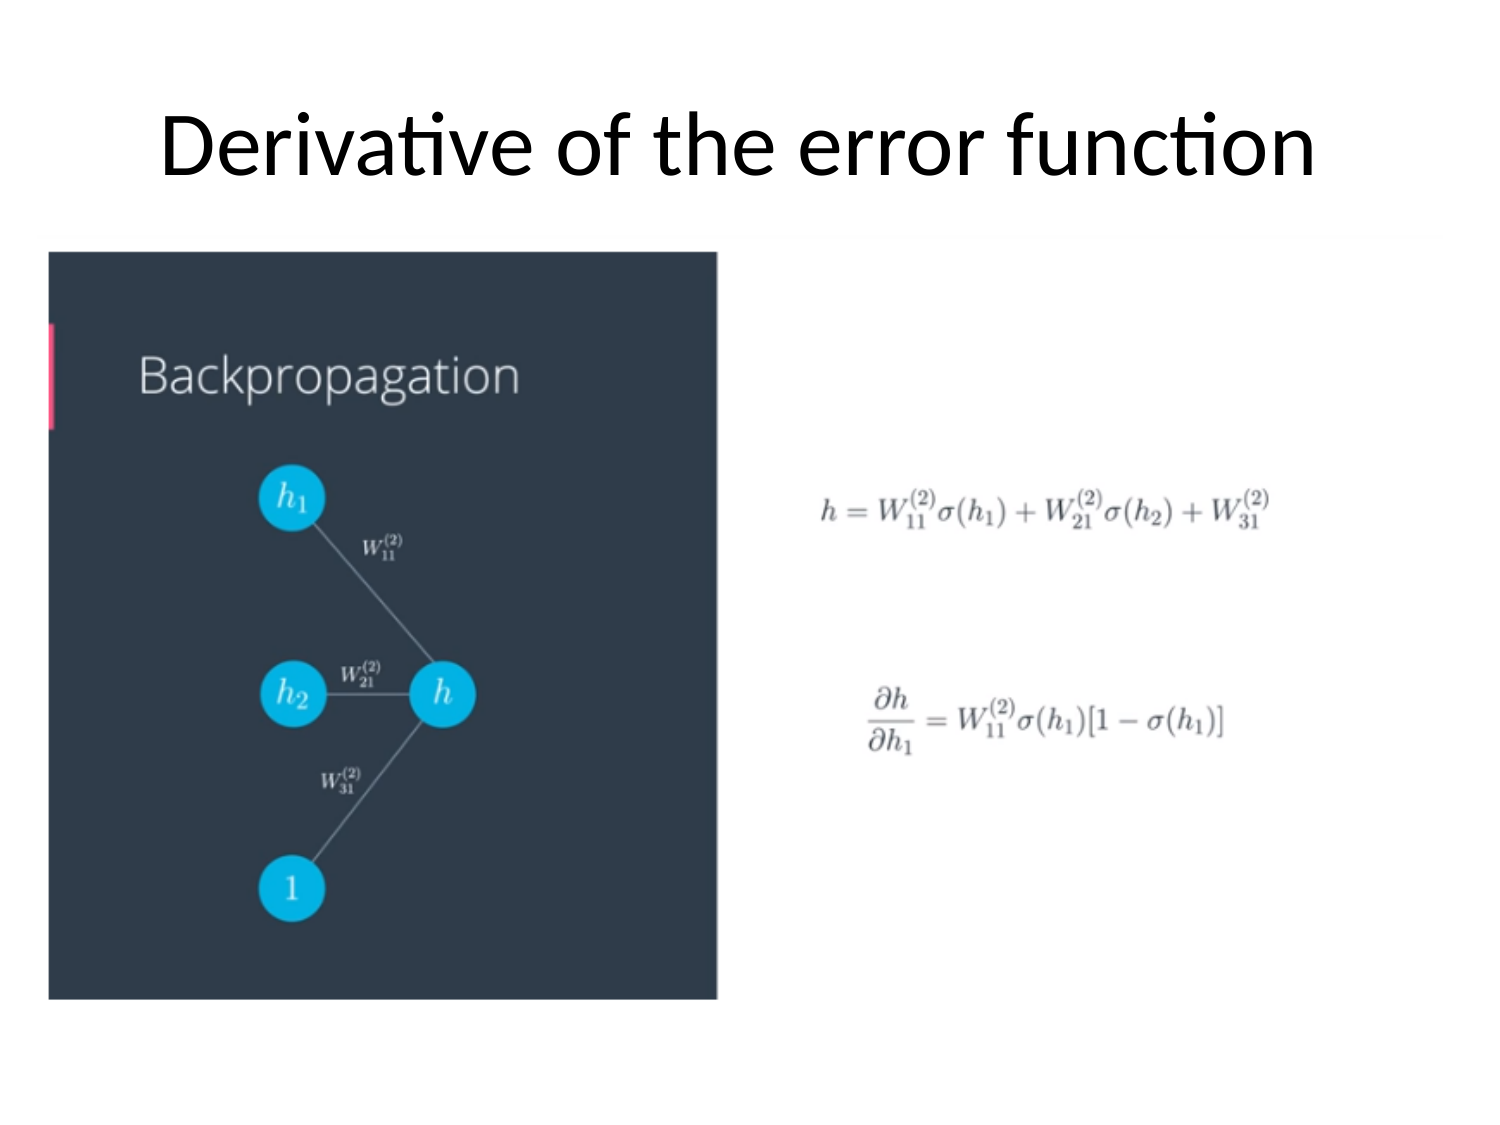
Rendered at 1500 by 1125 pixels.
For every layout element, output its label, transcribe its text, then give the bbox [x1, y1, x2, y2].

title Derivative of the error function [75, 45, 1425, 233]
picture [37, 235, 1443, 1038]
